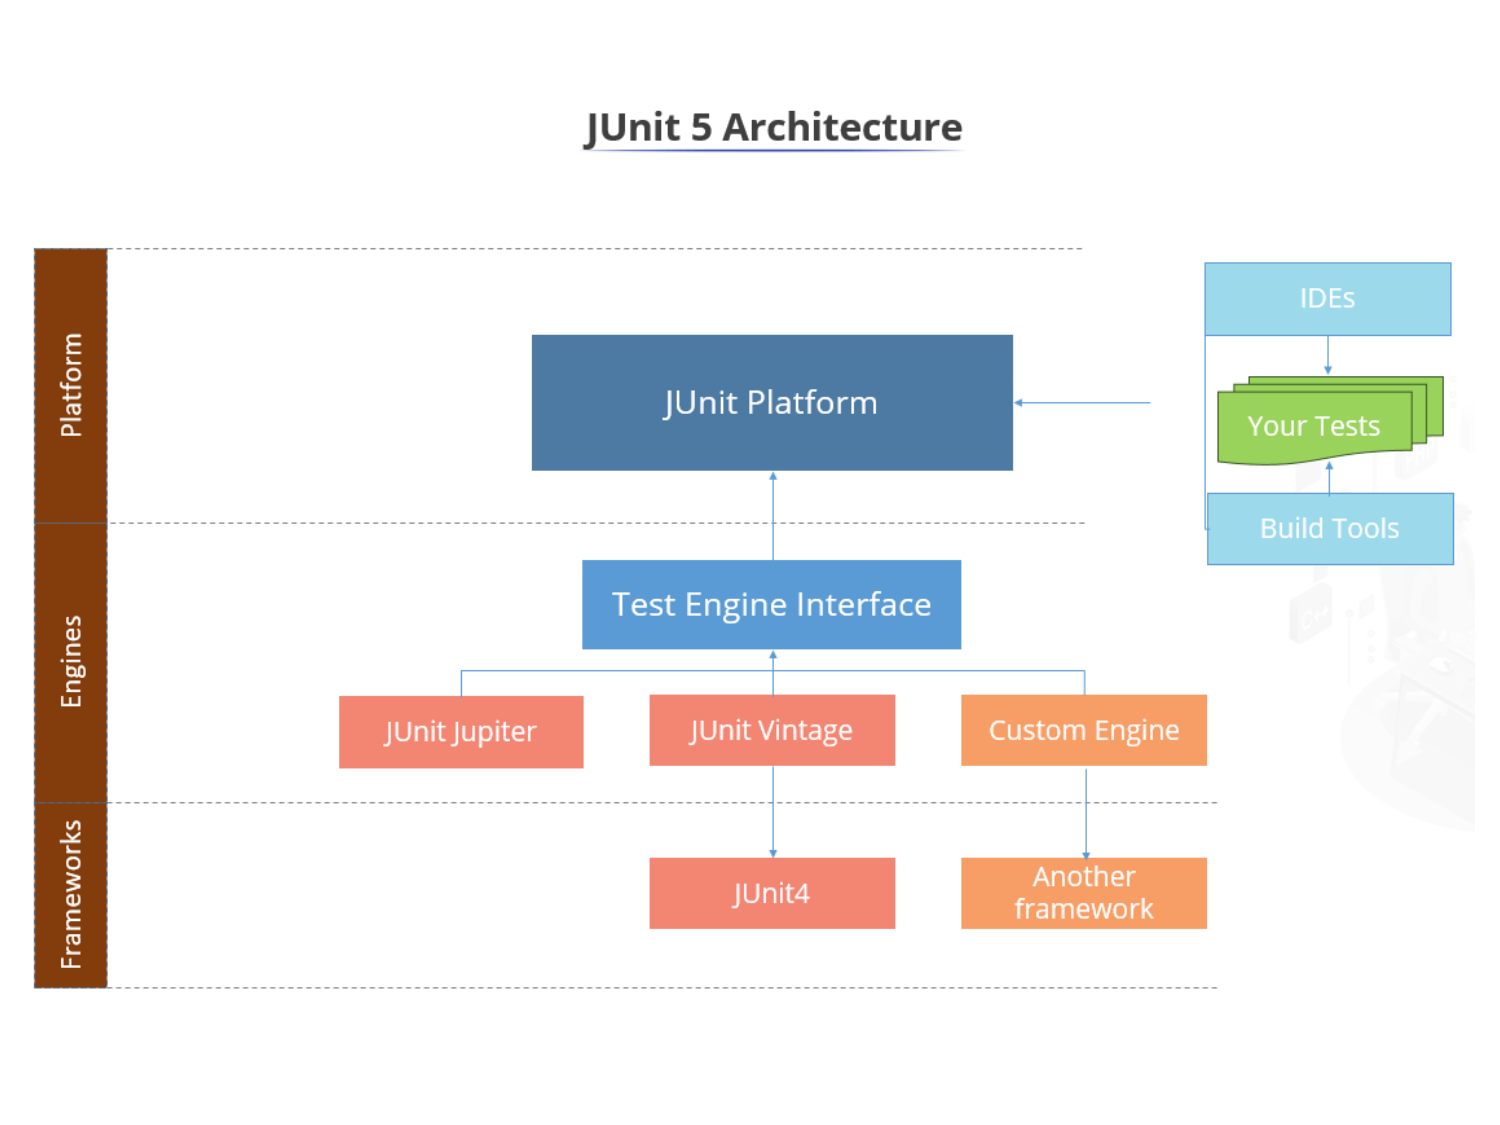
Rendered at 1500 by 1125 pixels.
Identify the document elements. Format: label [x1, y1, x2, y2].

picture [25, 89, 1475, 999]
